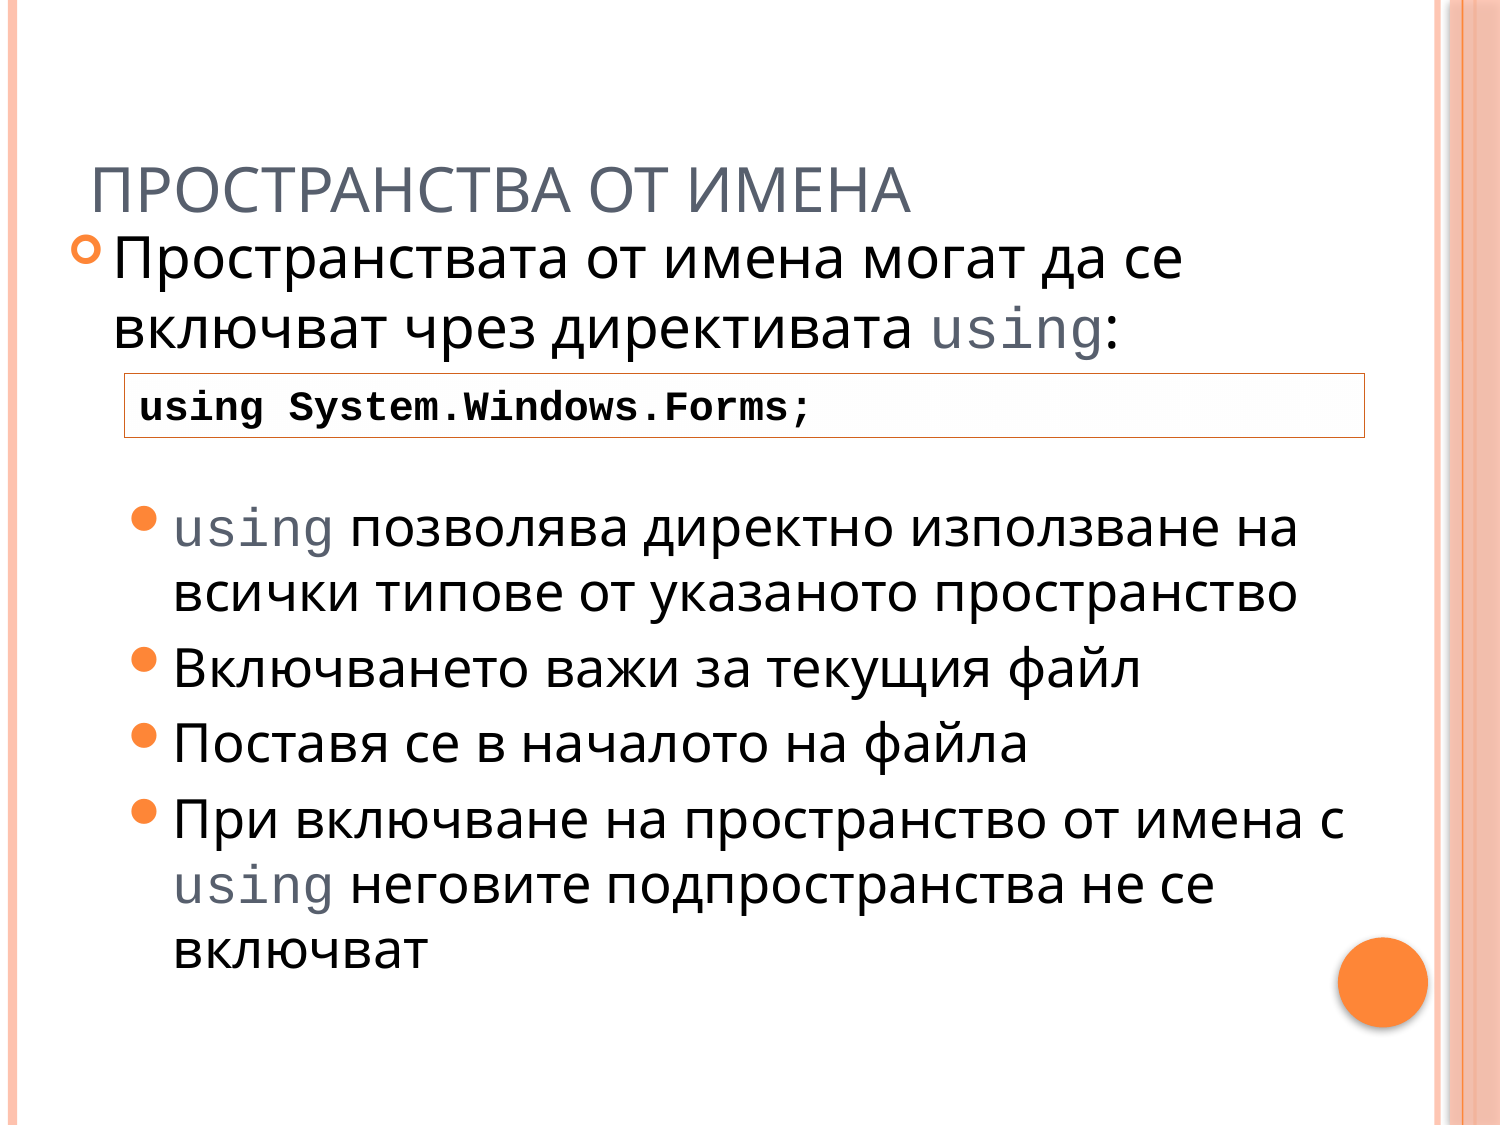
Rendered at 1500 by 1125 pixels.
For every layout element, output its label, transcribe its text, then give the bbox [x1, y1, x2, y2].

text_box using System.Windows.Forms; [123, 373, 1365, 438]
title Пространства от имена [75, 45, 1300, 212]
list Пространствата от имена могат да се включват чрез директивата using: using позволява директно използване на всички типове от указаното пространство Включването важи за текущия файл Поставя се в началото на файла При включване на пространство от имена с using неговите подпространства не се включват [53, 212, 1447, 1083]
